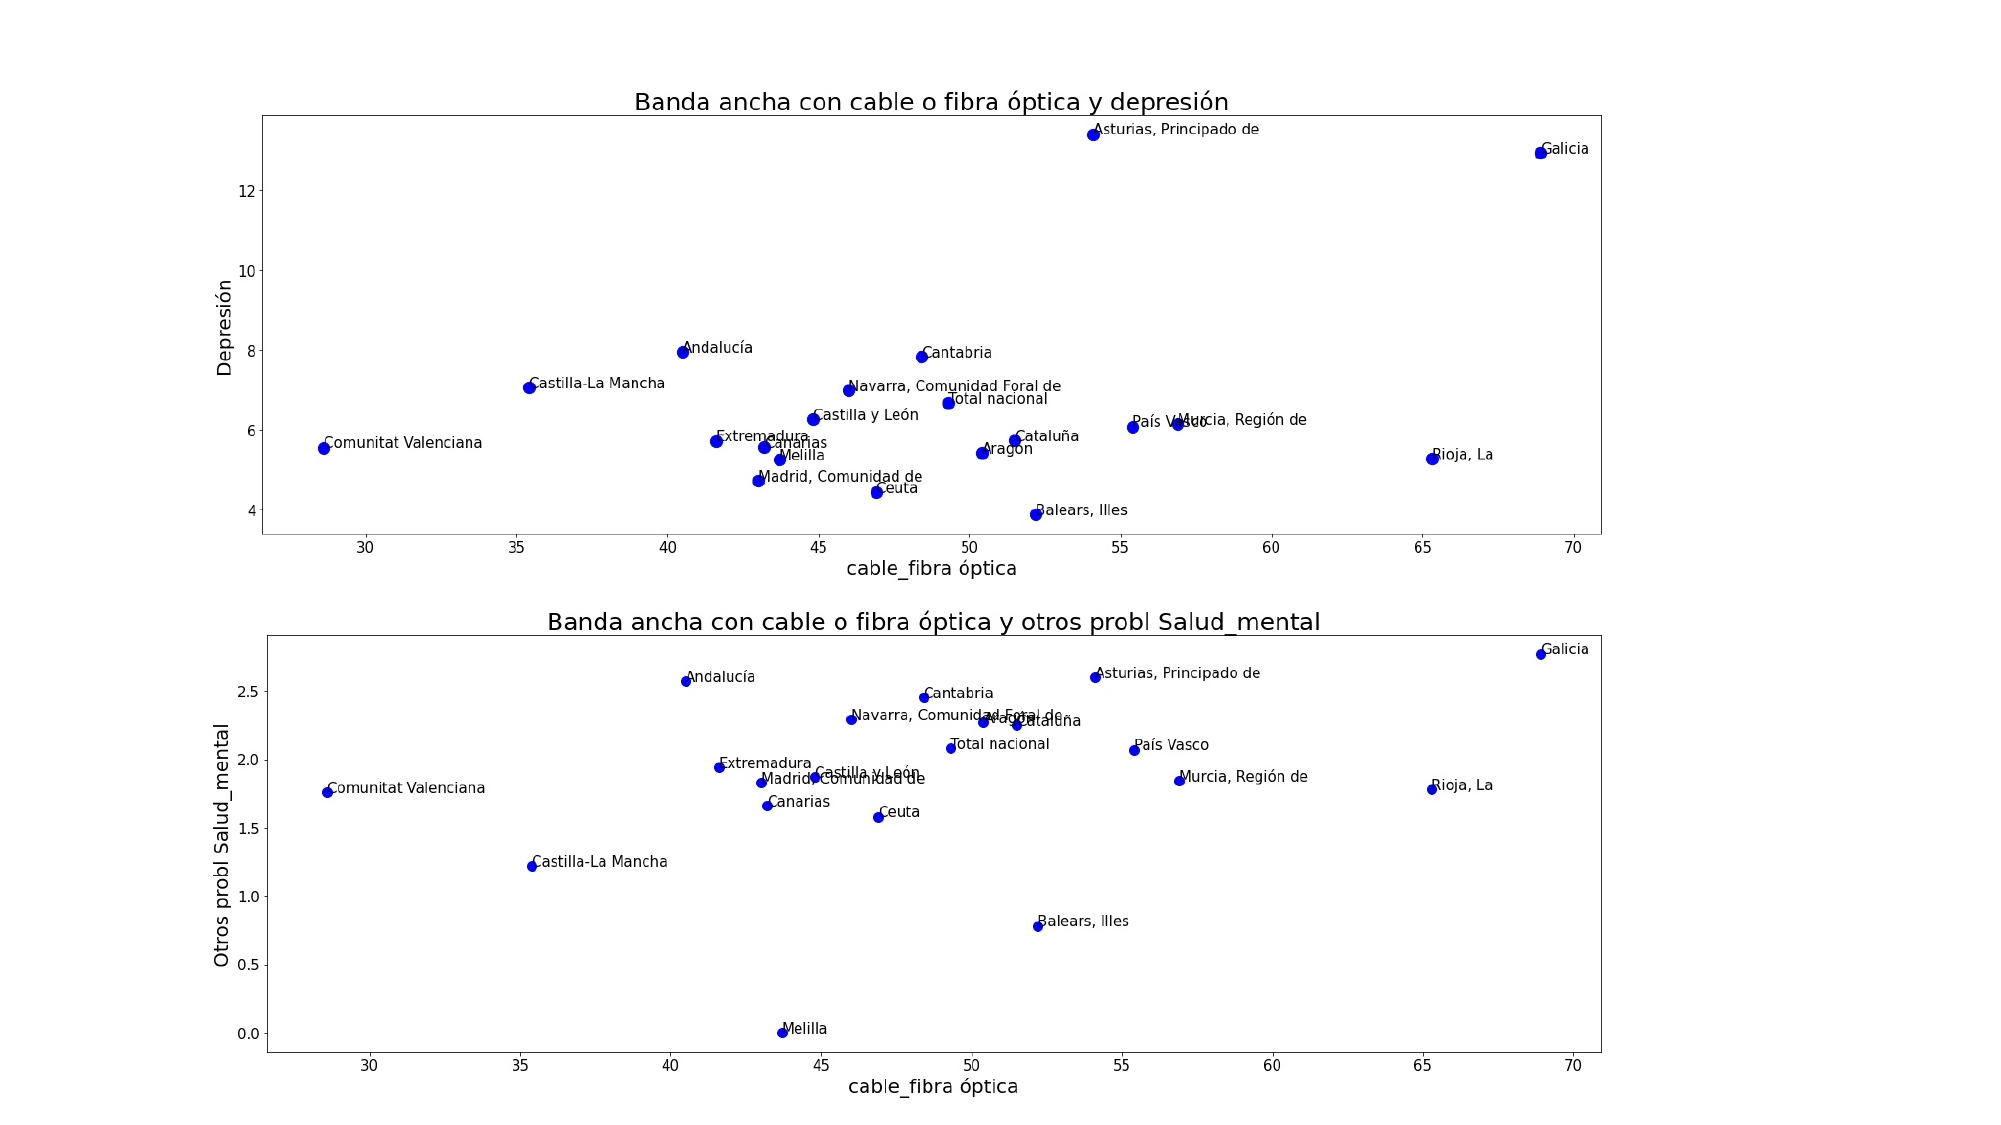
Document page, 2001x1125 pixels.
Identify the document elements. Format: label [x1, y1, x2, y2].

picture [207, 83, 1607, 585]
picture [207, 603, 1607, 1103]
